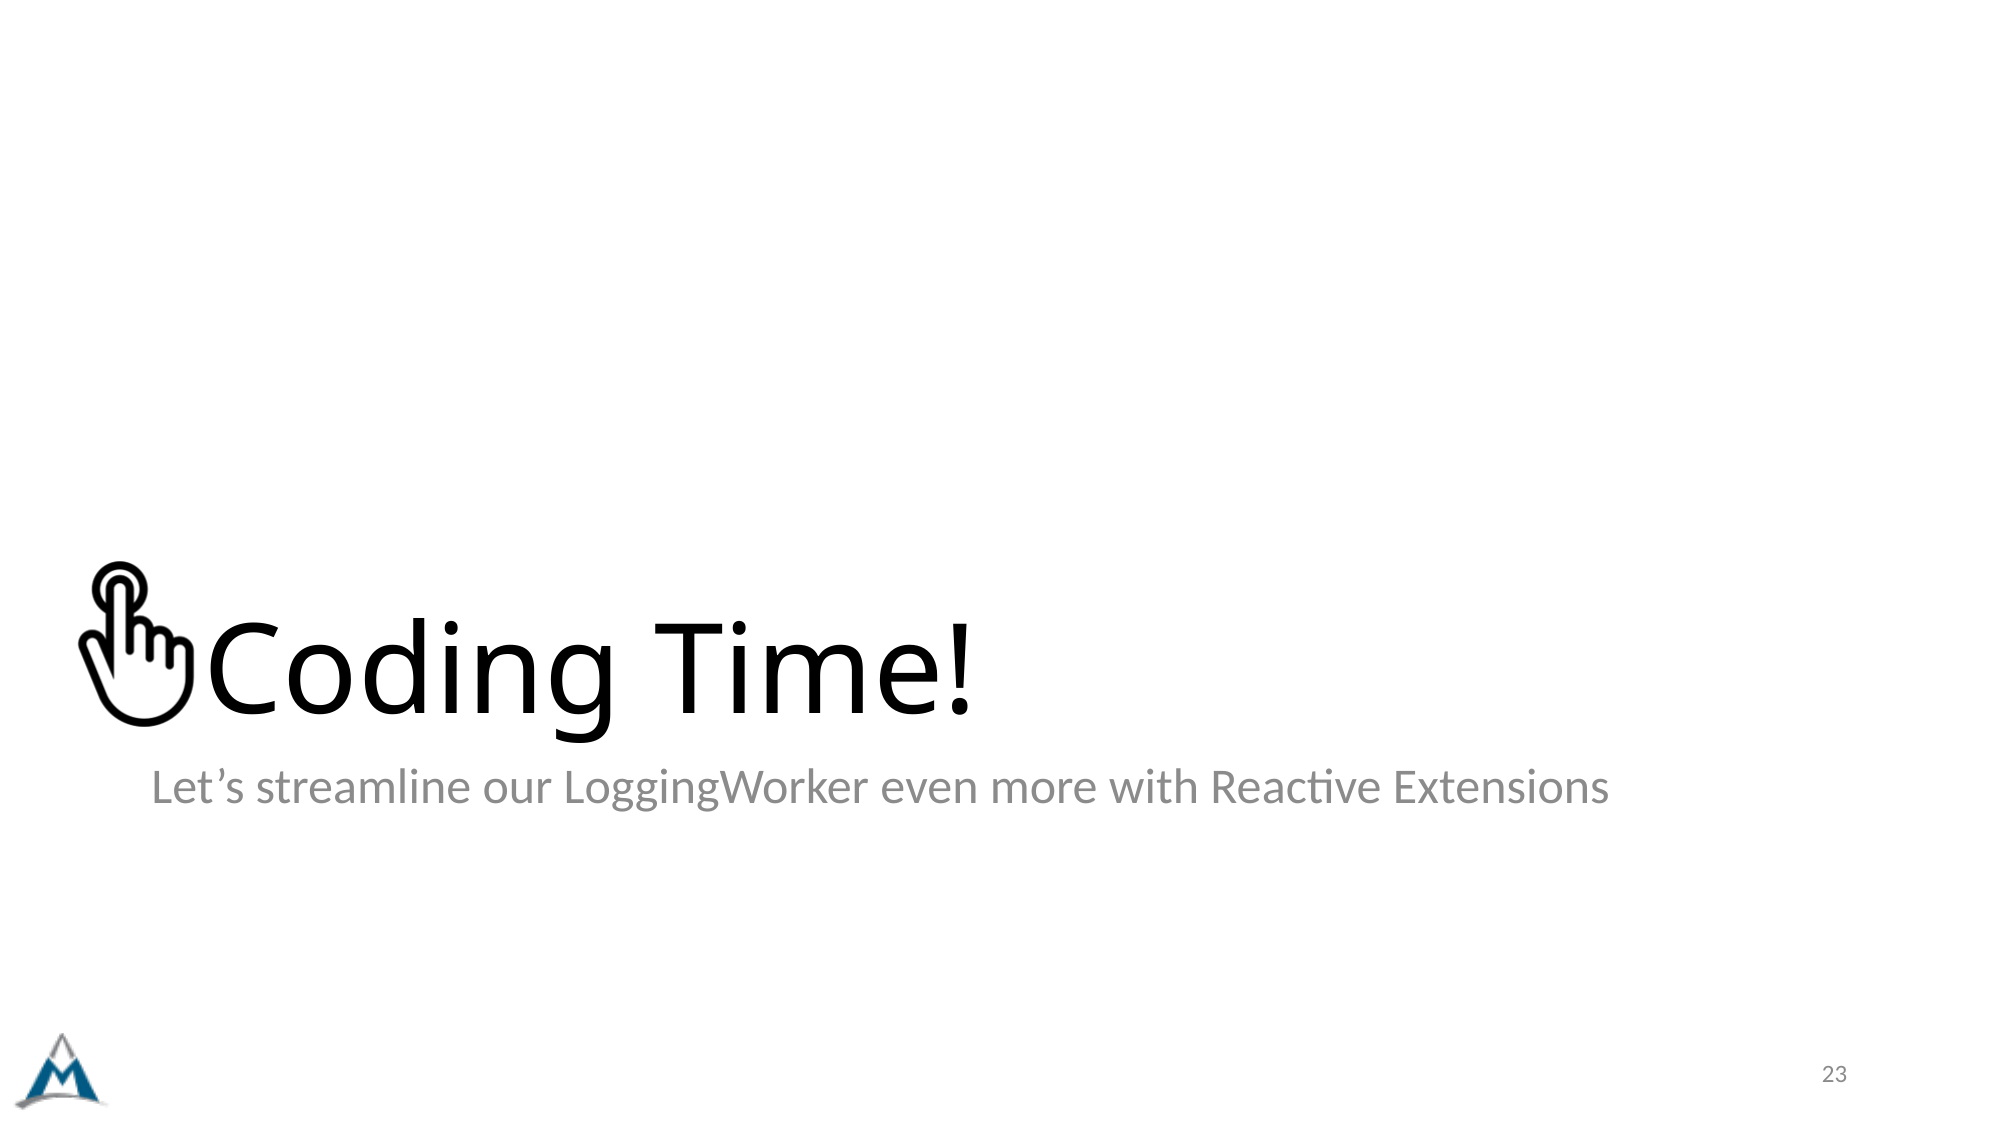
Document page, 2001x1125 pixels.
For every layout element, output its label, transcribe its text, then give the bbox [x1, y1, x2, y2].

title Coding Time! [188, 280, 1862, 749]
slide_number 23 [1412, 1042, 1863, 1103]
picture [12, 1033, 112, 1112]
list Let’s streamline our LoggingWorker even more with Reactive Extensions [136, 752, 1862, 999]
picture [48, 556, 224, 732]
